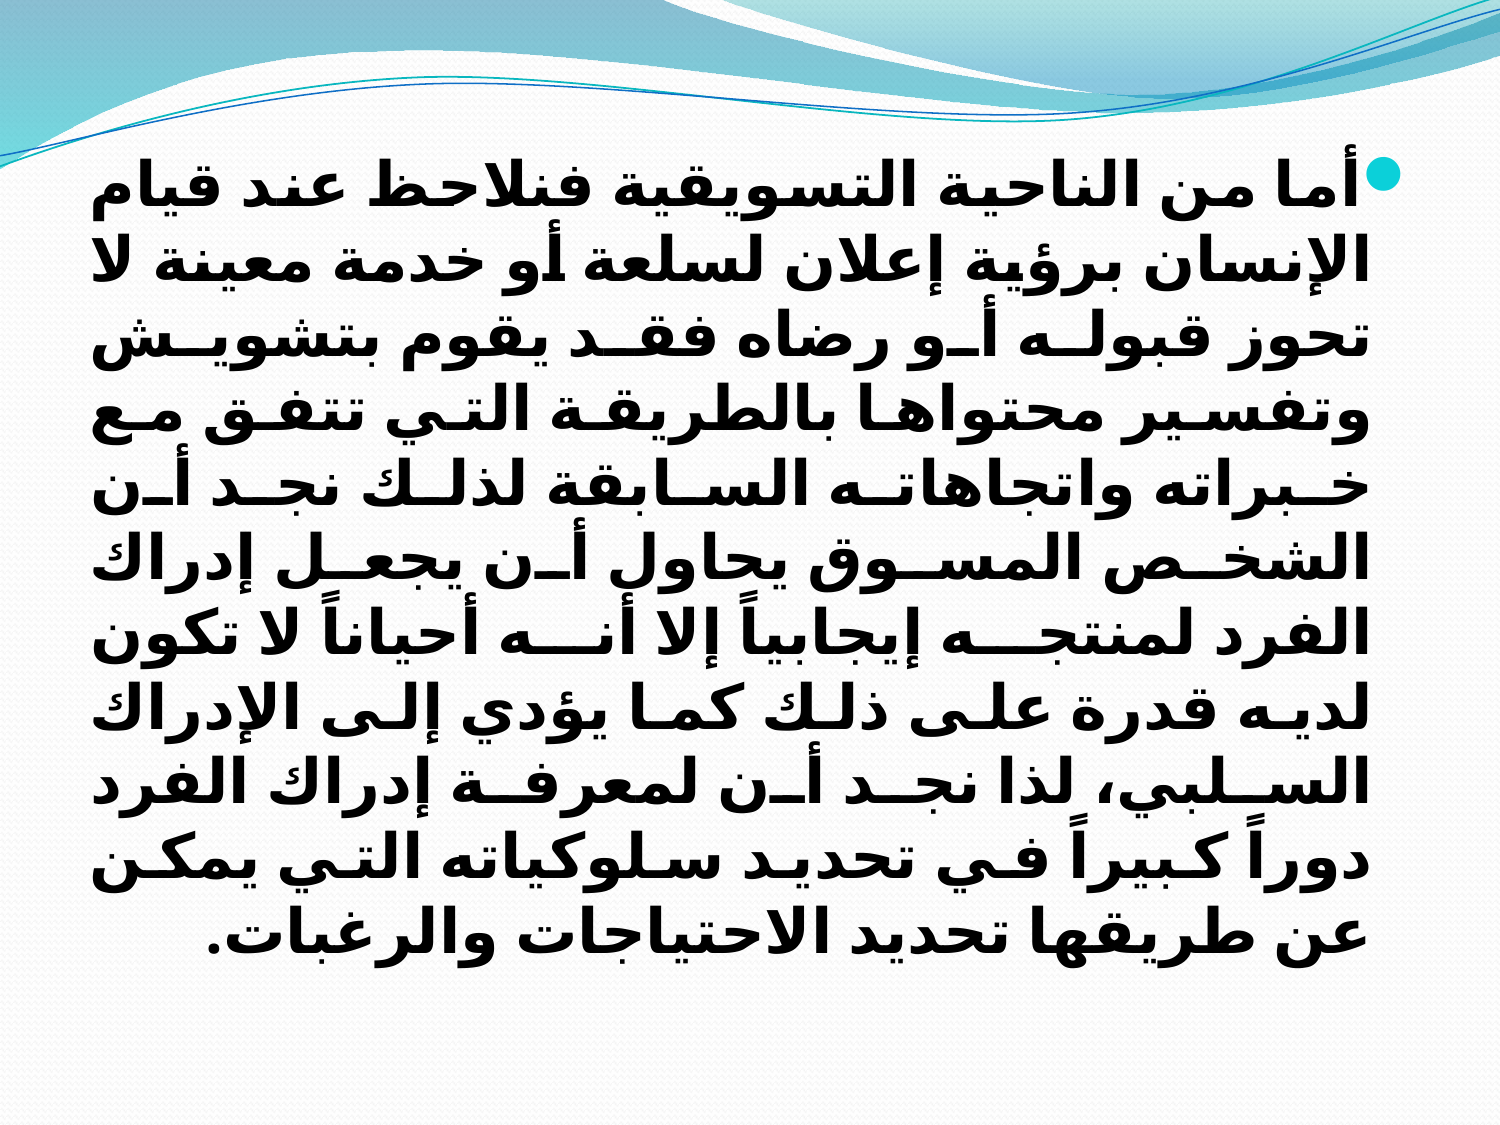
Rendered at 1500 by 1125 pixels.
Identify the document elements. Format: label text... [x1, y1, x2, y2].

list أما من الناحية التسويقية فنلاحظ عند قيام الإنسان برؤية إعلان لسلعة أو خدمة معينة لا تحوز قبوله أو رضاه فقد يقوم بتشويش وتفسير محتواها بالطريقة التي تتفق مع خبراته واتجاهاته السابقة لذلك نجد أن الشخص المسوق يحاول أن يجعل إدراك الفرد لمنتجه إيجابياً إلا أنه أحياناً لا تكون لديه قدرة على ذلك كما يؤدي إلى الإدراك السلبي، لذا نجد أن لمعرفة إدراك الفرد دوراً كبيراً في تحديد سلوكياته التي يمكن عن طريقها تحديد الاحتياجات والرغبات. [75, 137, 1425, 1038]
